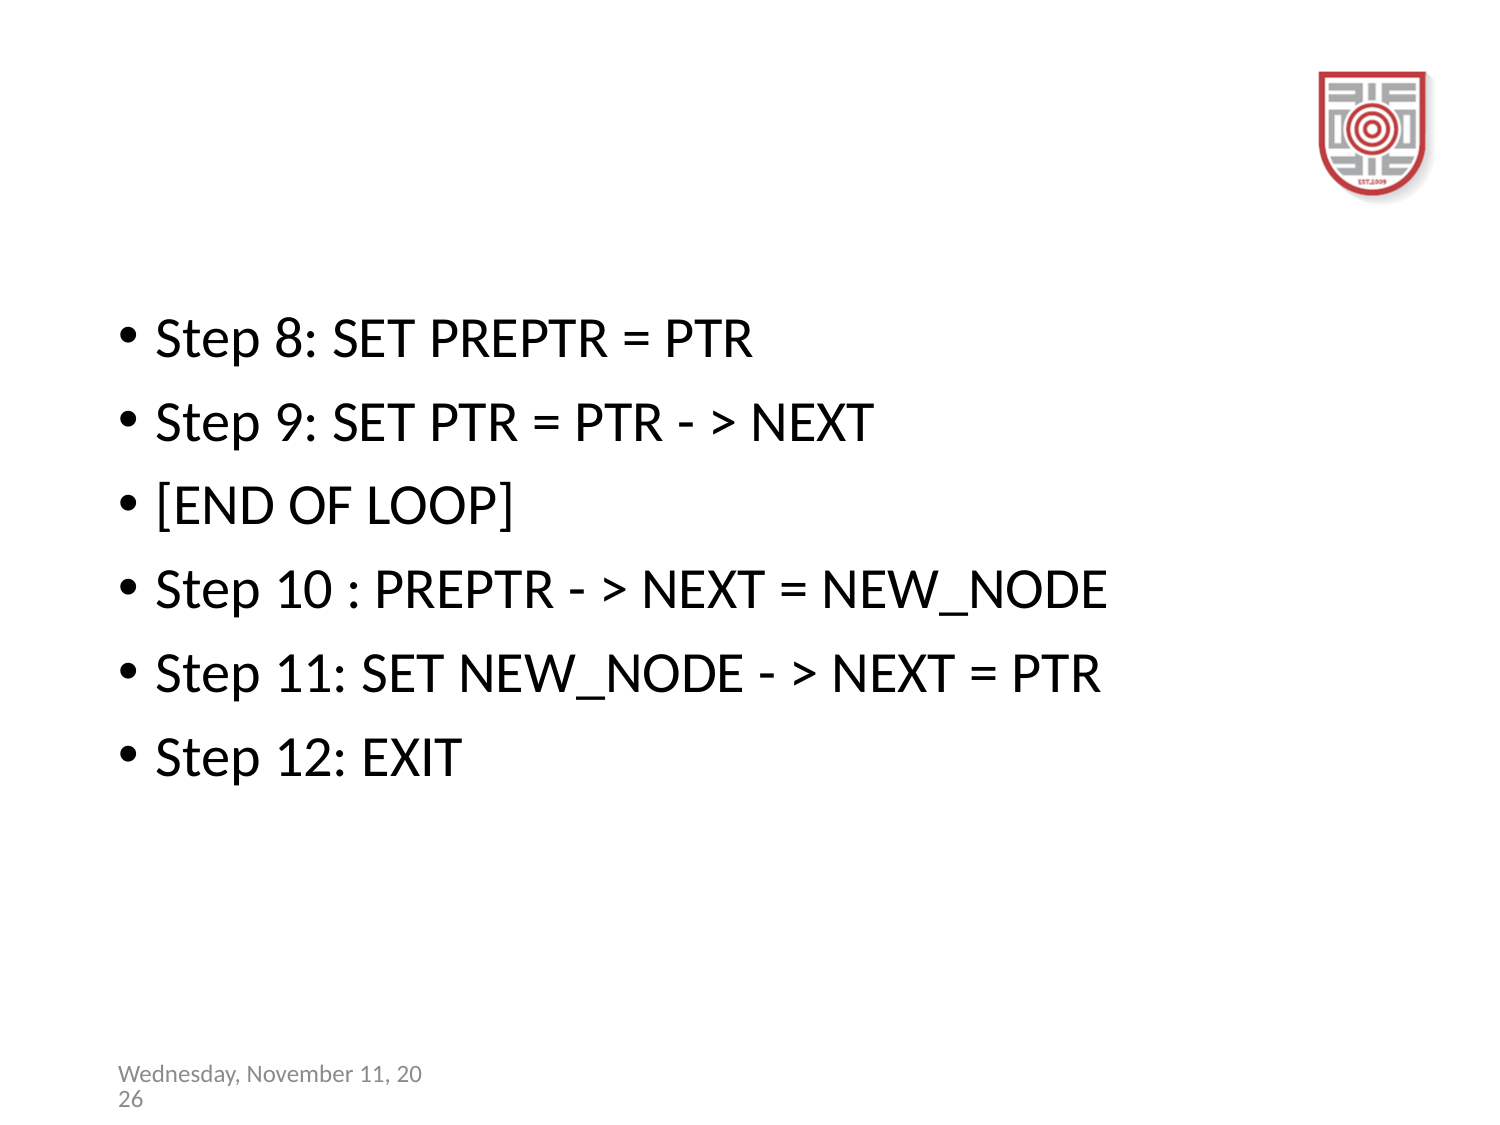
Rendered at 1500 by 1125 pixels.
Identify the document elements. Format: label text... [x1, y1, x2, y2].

list Step 8: SET PREPTR = PTR Step 9: SET PTR = PTR - > NEXT [END OF LOOP] Step 10 : PREPTR - > NEXT = NEW_NODE Step 11: SET NEW_NODE - > NEXT = PTR Step 12: EXIT [103, 299, 1397, 1014]
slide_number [103, 1042, 441, 1103]
picture [1305, 59, 1451, 218]
